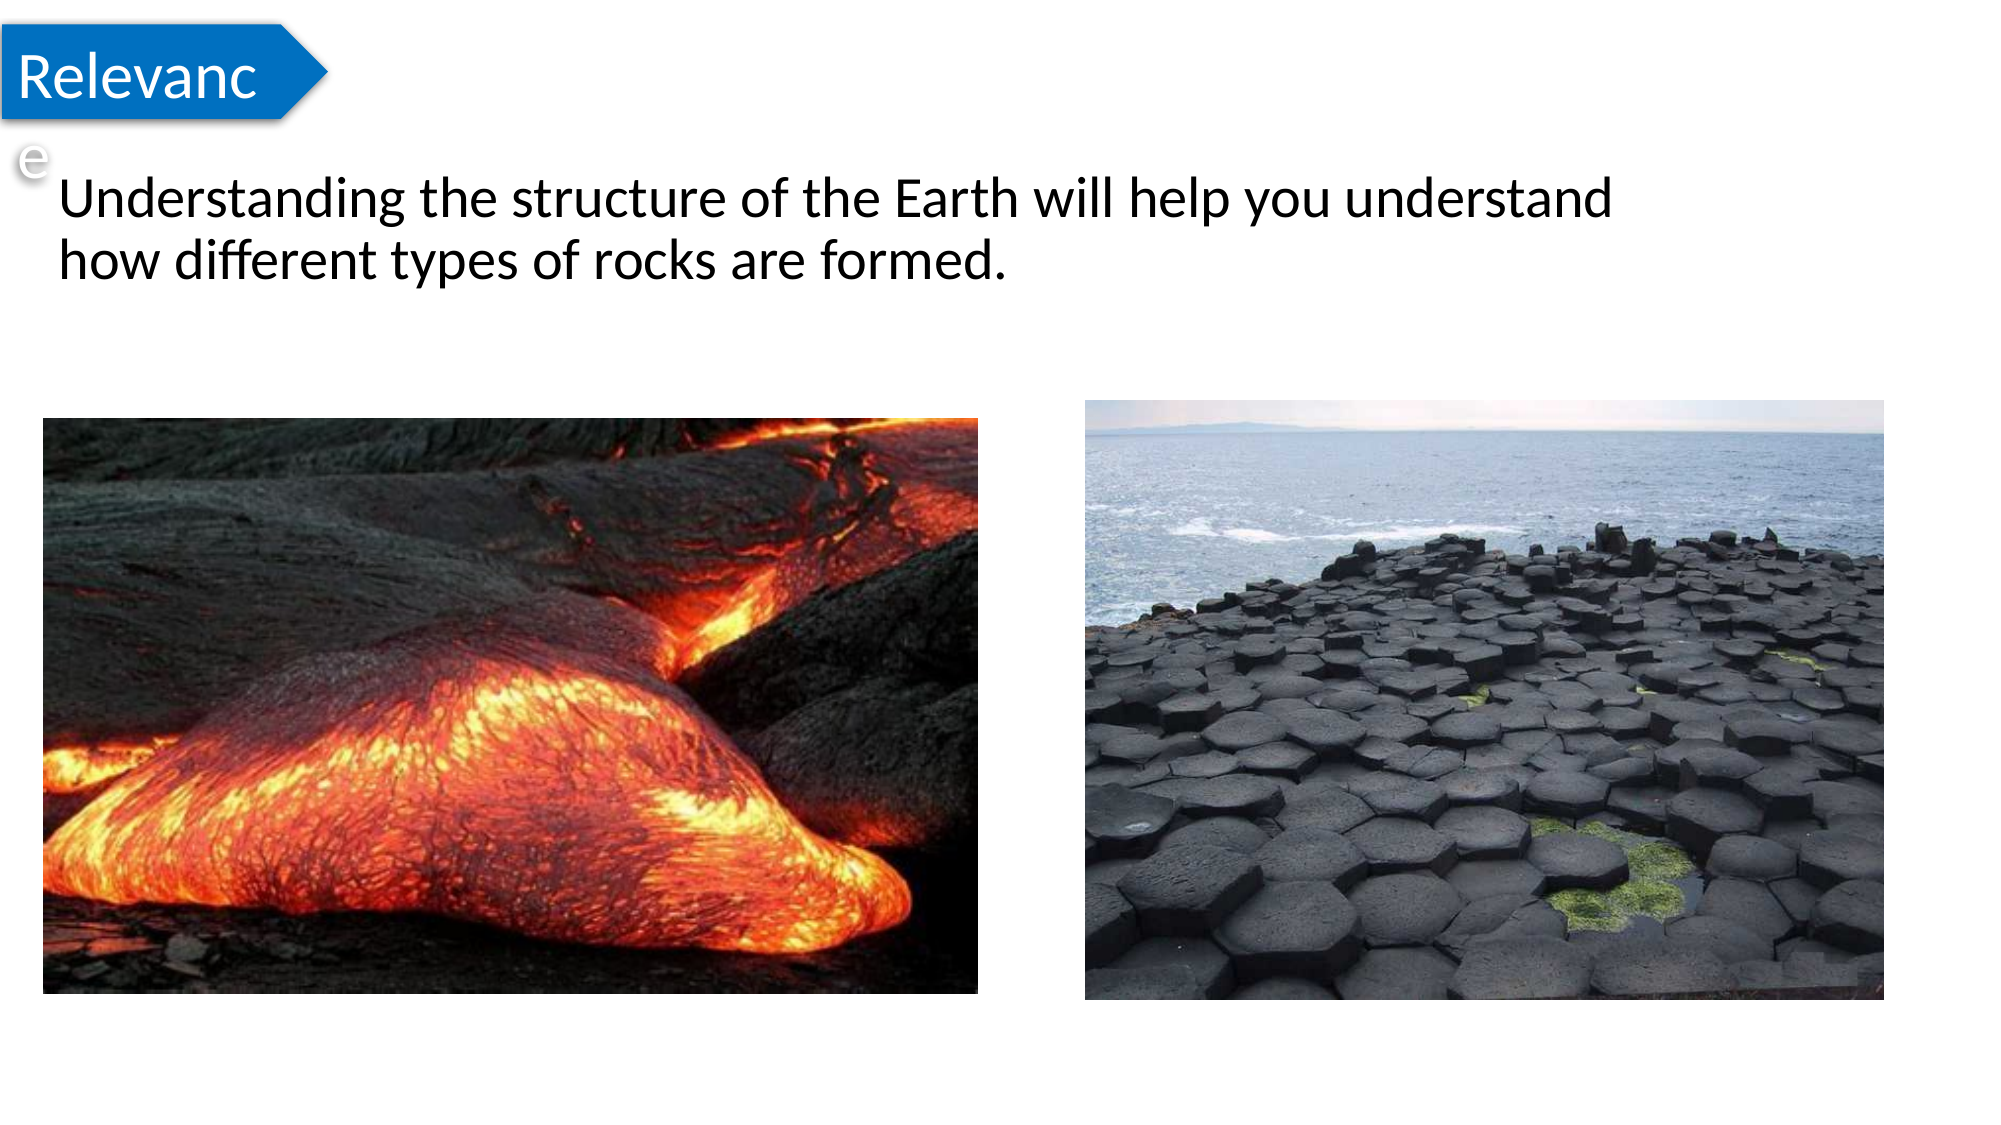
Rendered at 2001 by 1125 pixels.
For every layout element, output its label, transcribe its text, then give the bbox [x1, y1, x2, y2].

picture [43, 418, 978, 994]
text_box Relevance [2, 24, 329, 119]
text_box Understanding the structure of the Earth will help you understand how different types of rocks are formed. [43, 159, 1739, 643]
picture [1085, 400, 1884, 1000]
